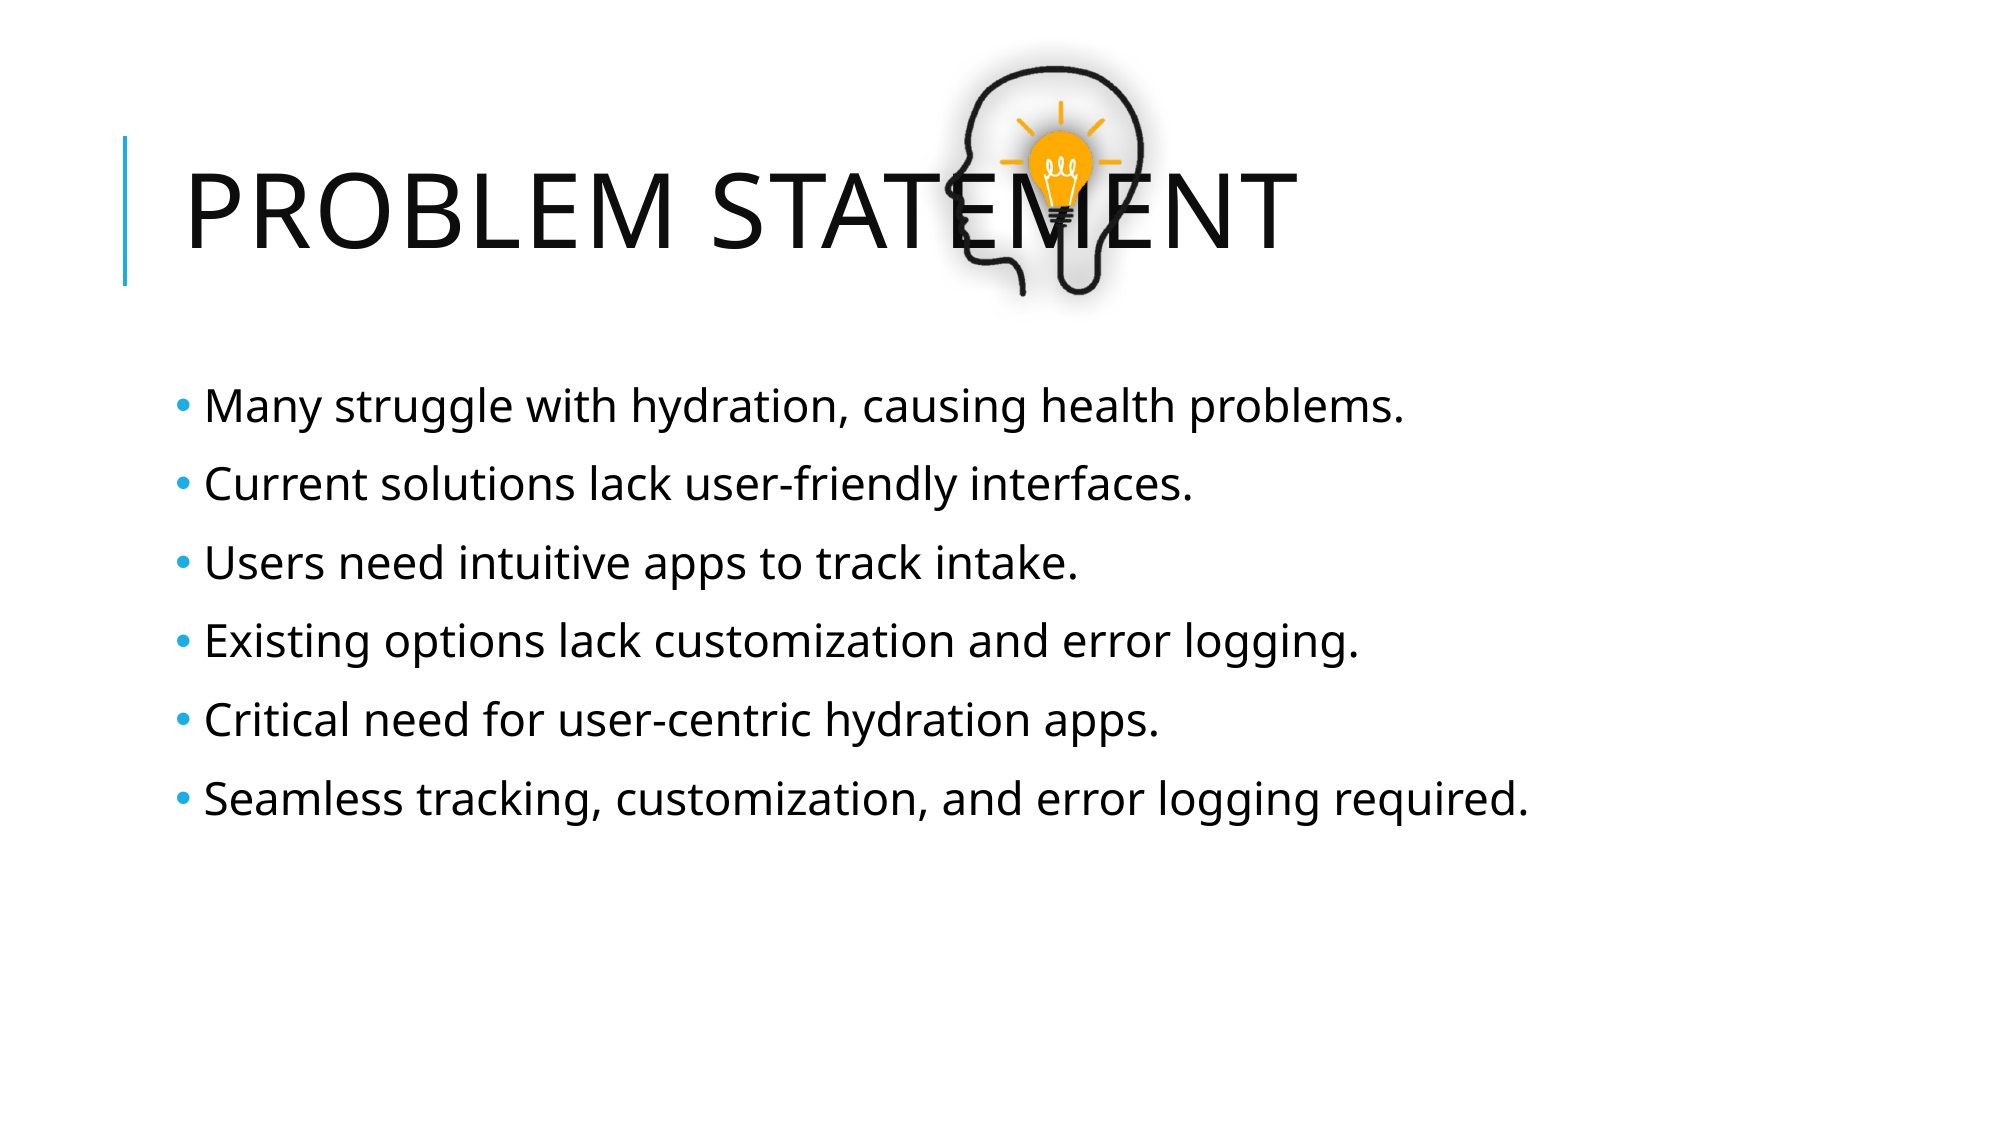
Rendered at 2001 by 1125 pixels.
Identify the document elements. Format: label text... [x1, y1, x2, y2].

list Many struggle with hydration, causing health problems. Current solutions lack user-friendly interfaces. Users need intuitive apps to track intake. Existing options lack customization and error logging. Critical need for user-centric hydration apps. Seamless tracking, customization, and error logging required. [168, 375, 1763, 1035]
title PROBLEM STATEMENT [1243, 96, 1763, 342]
picture [866, 3, 1222, 359]
title PROBLEM STATEMENT [168, 96, 844, 342]
